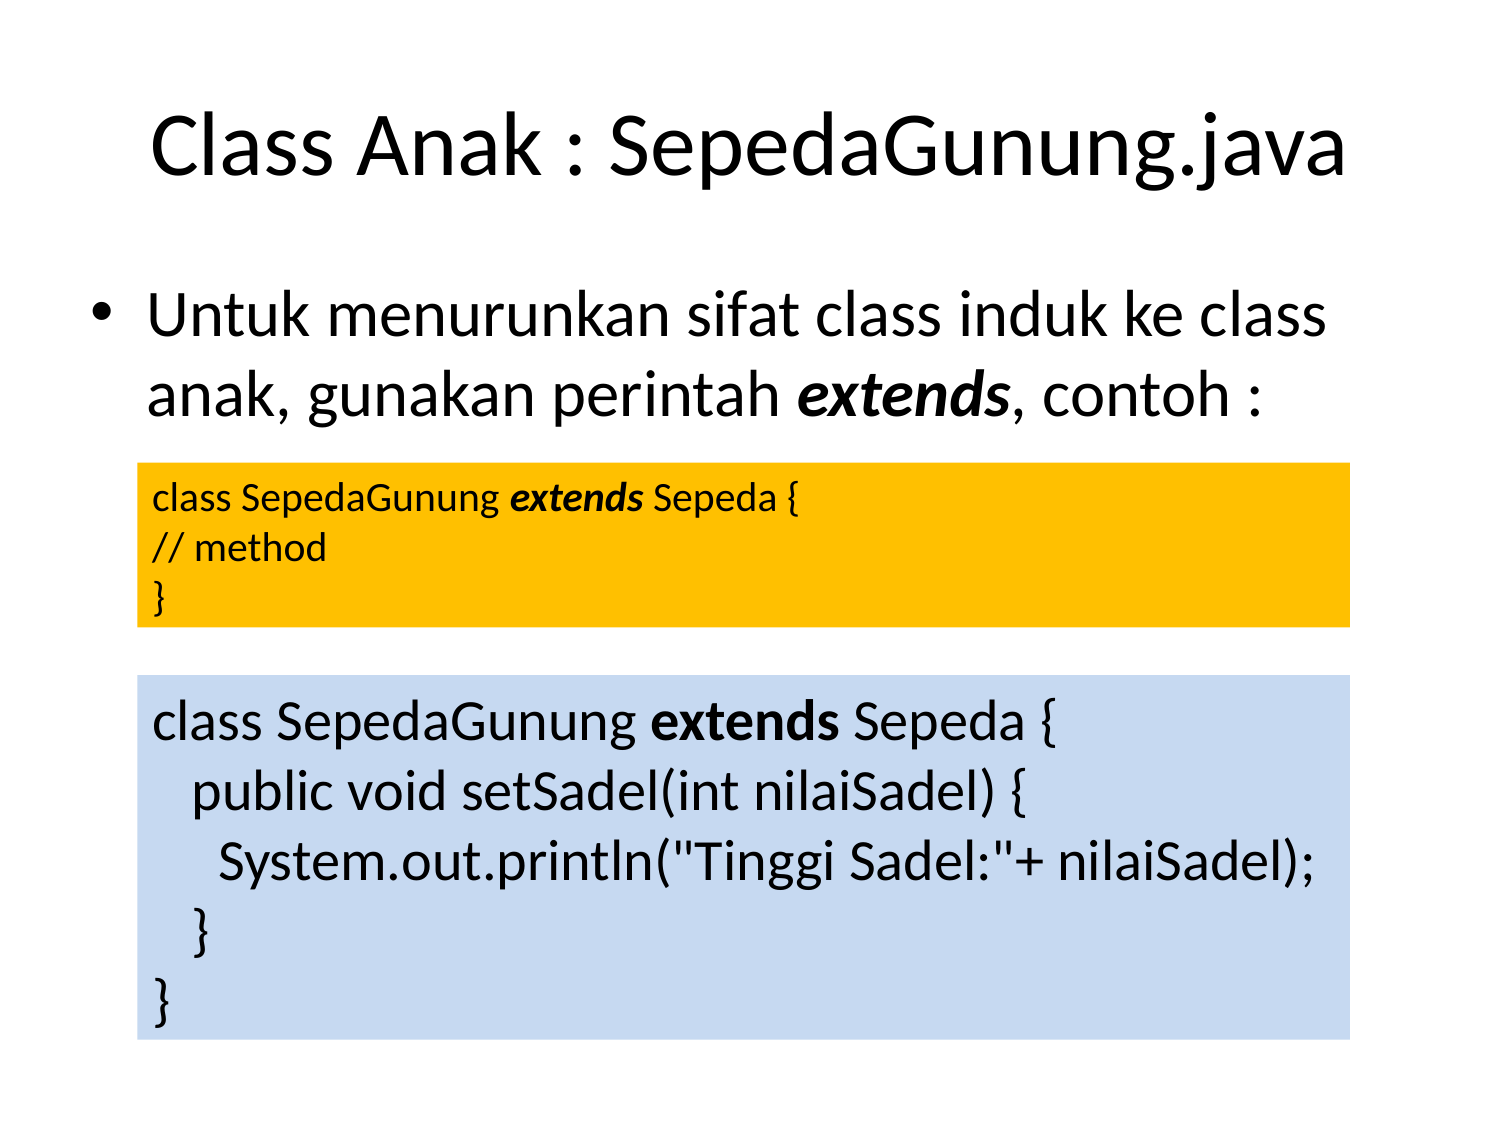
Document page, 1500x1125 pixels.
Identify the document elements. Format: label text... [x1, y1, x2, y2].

list Untuk menurunkan sifat class induk ke class anak, gunakan perintah extends, contoh : [75, 262, 1425, 1005]
title Class Anak : SepedaGunung.java [75, 45, 1425, 233]
text_box class SepedaGunung extends Sepeda { public void setSadel(int nilaiSadel) { System.out.println("Tinggi Sadel:"+ nilaiSadel); } } [137, 675, 1350, 1040]
text_box class SepedaGunung extends Sepeda { // method } [137, 462, 1350, 628]
